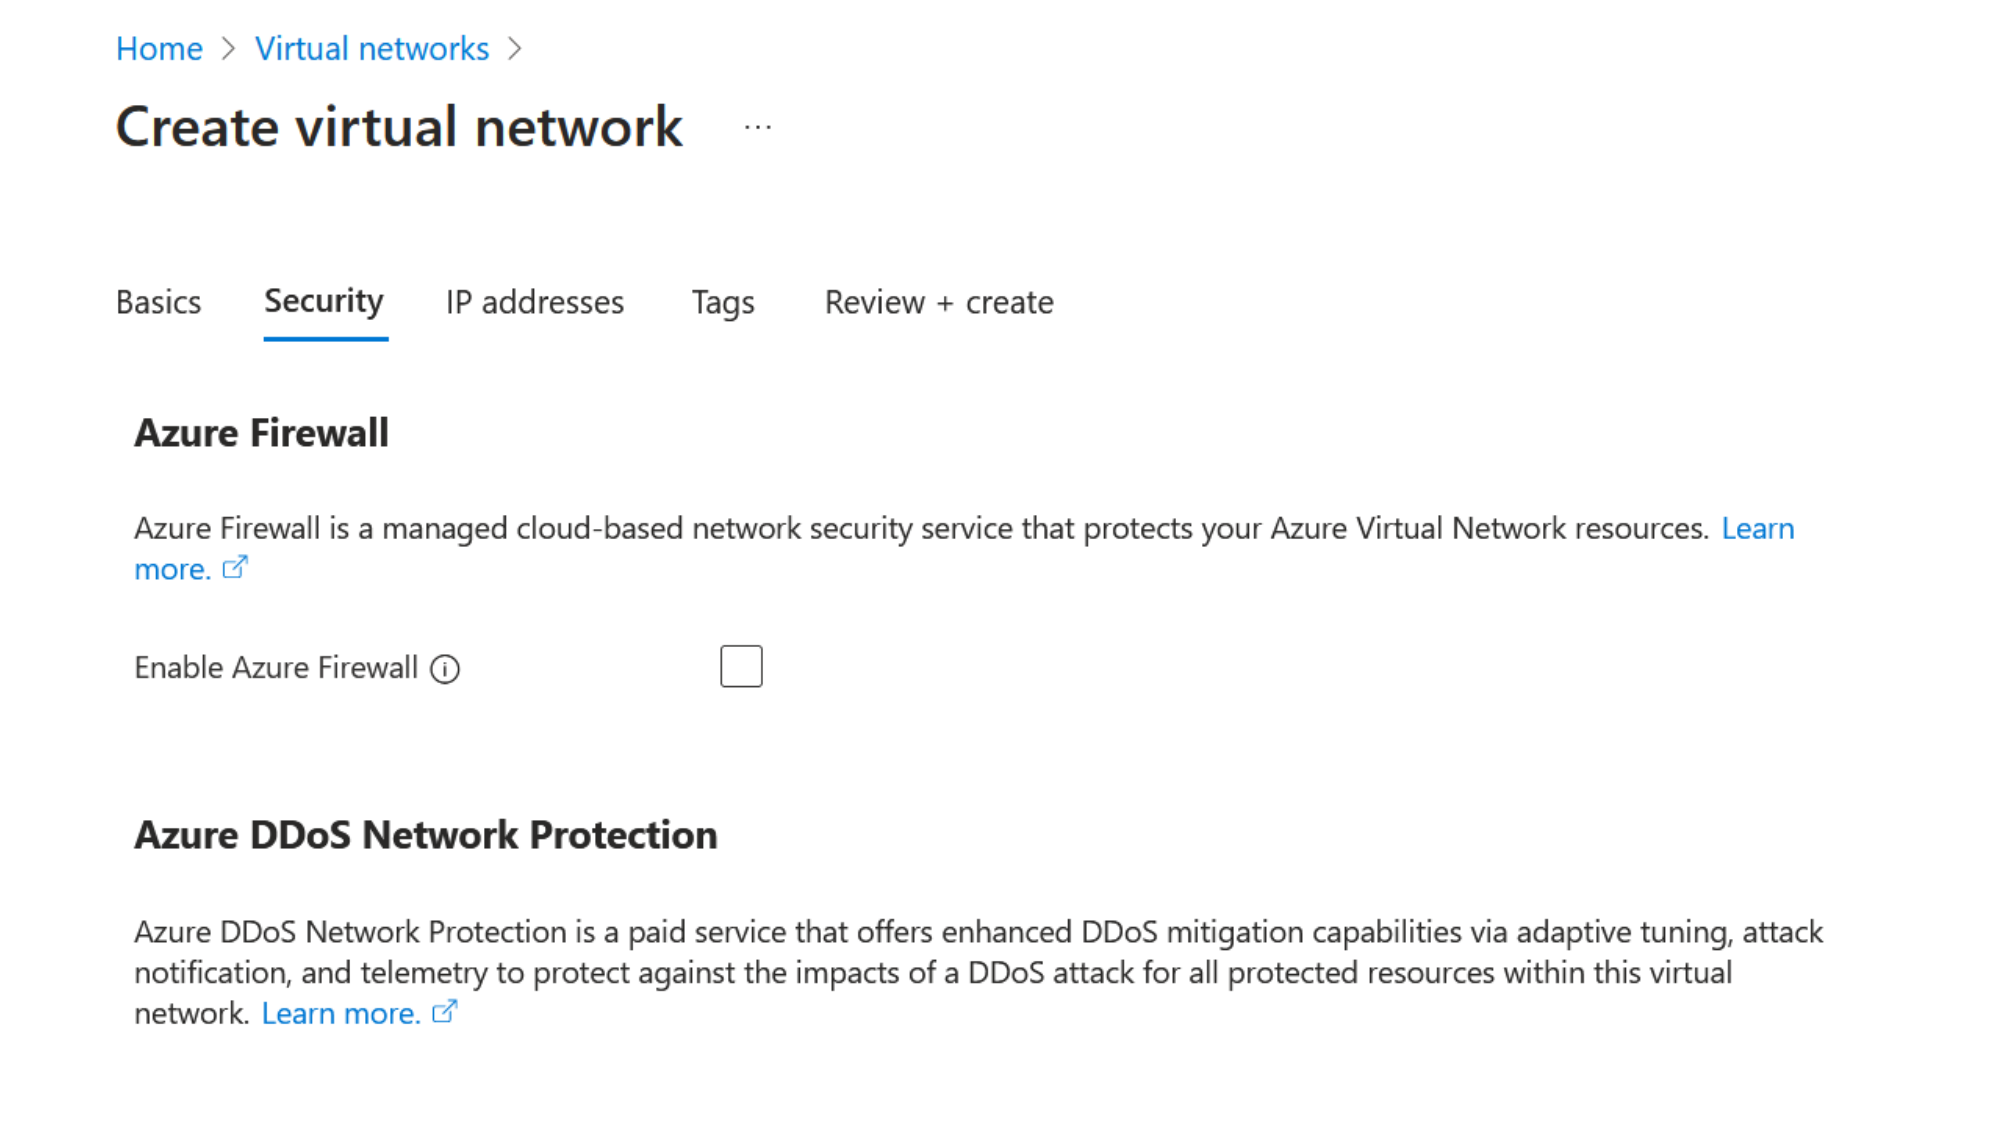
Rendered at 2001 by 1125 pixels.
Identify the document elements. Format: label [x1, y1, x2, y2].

picture [106, 18, 1894, 1107]
